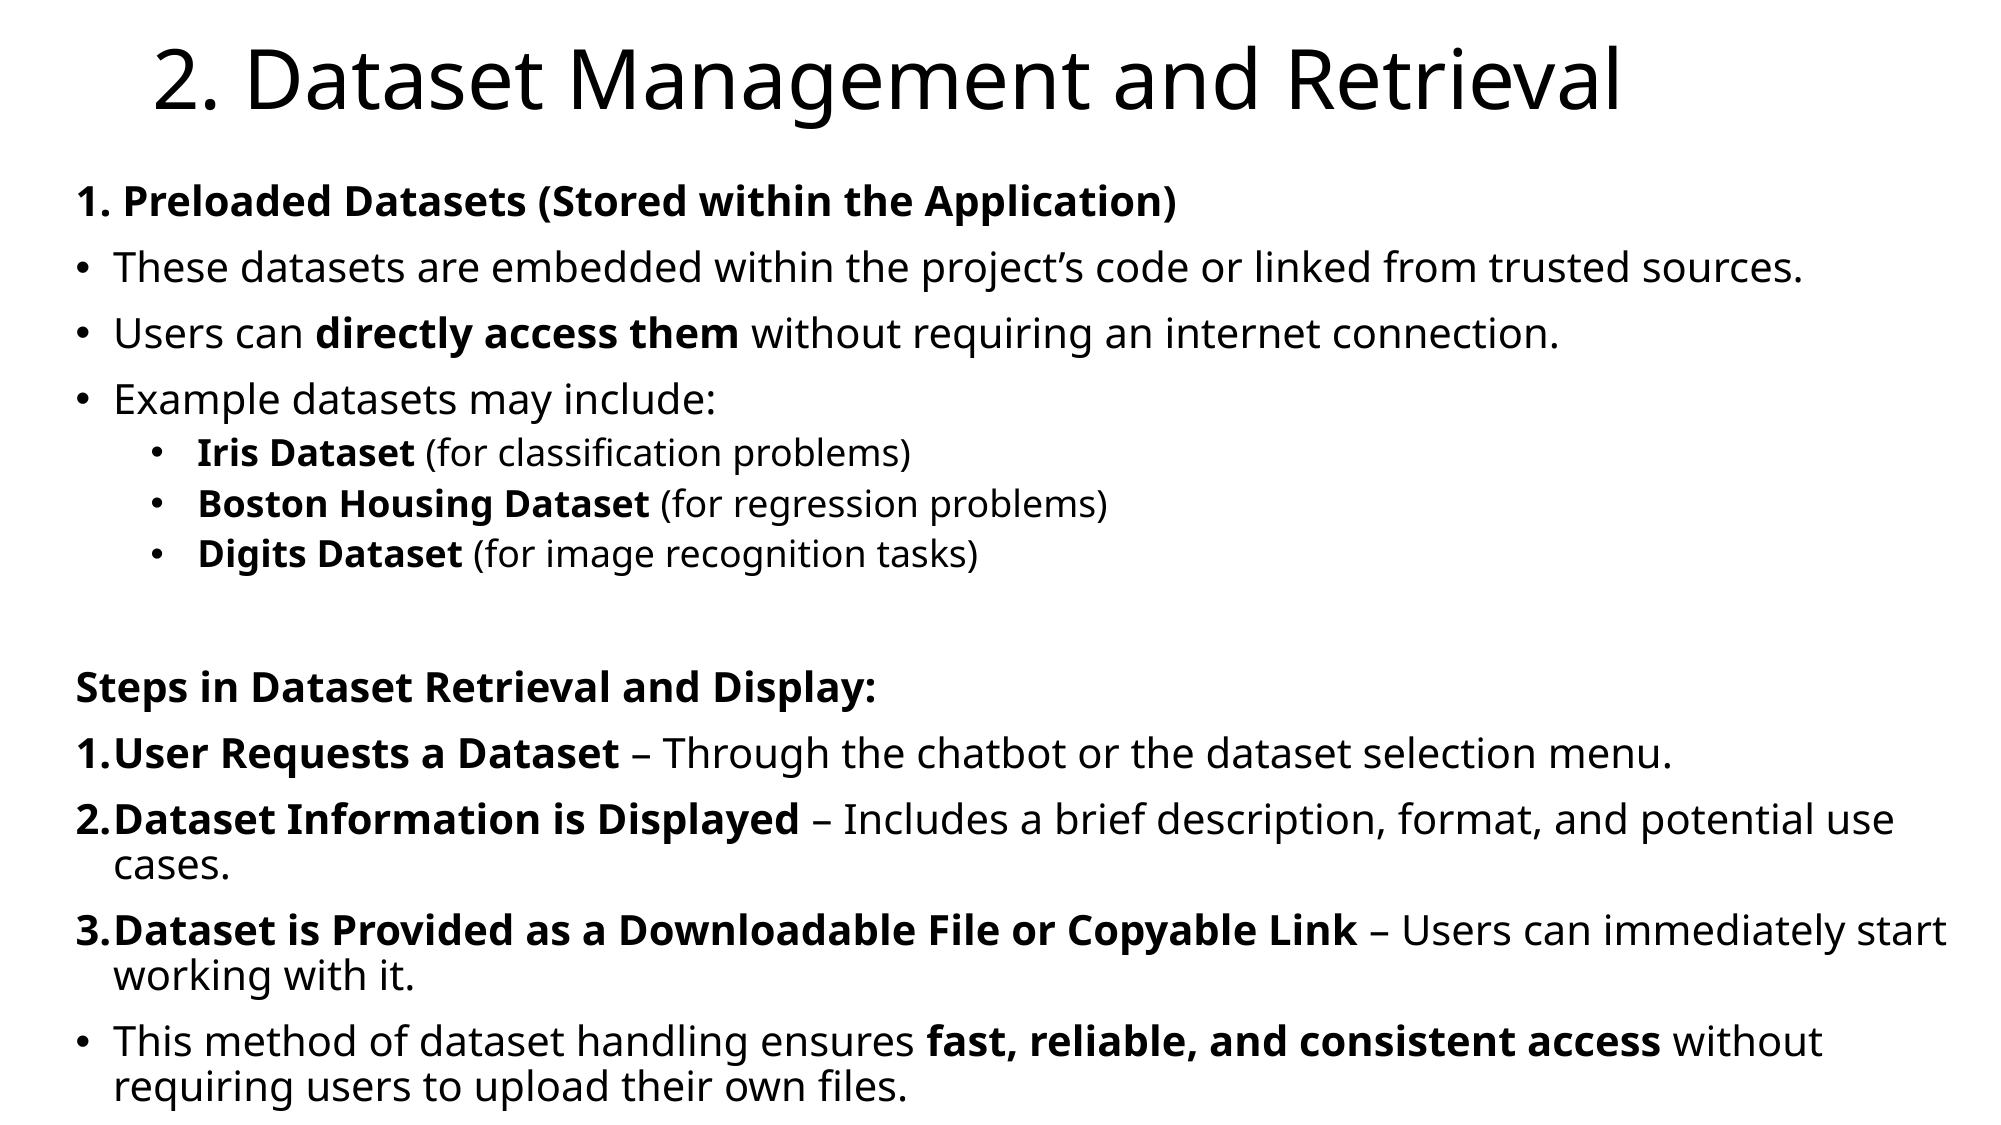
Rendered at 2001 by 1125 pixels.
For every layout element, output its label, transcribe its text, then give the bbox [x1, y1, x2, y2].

list 1. Preloaded Datasets (Stored within the Application) These datasets are embedded within the project’s code or linked from trusted sources. Users can directly access them without requiring an internet connection. Example datasets may include: Iris Dataset (for classification problems) Boston Housing Dataset (for regression problems) Digits Dataset (for image recognition tasks) Steps in Dataset Retrieval and Display: User Requests a Dataset – Through the chatbot or the dataset selection menu. Dataset Information is Displayed – Includes a brief description, format, and potential use cases. Dataset is Provided as a Downloadable File or Copyable Link – Users can immediately start working with it. This method of dataset handling ensures fast, reliable, and consistent access without requiring users to upload their own files. [60, 173, 2000, 1125]
title 2. Dataset Management and Retrieval [137, 0, 1863, 173]
